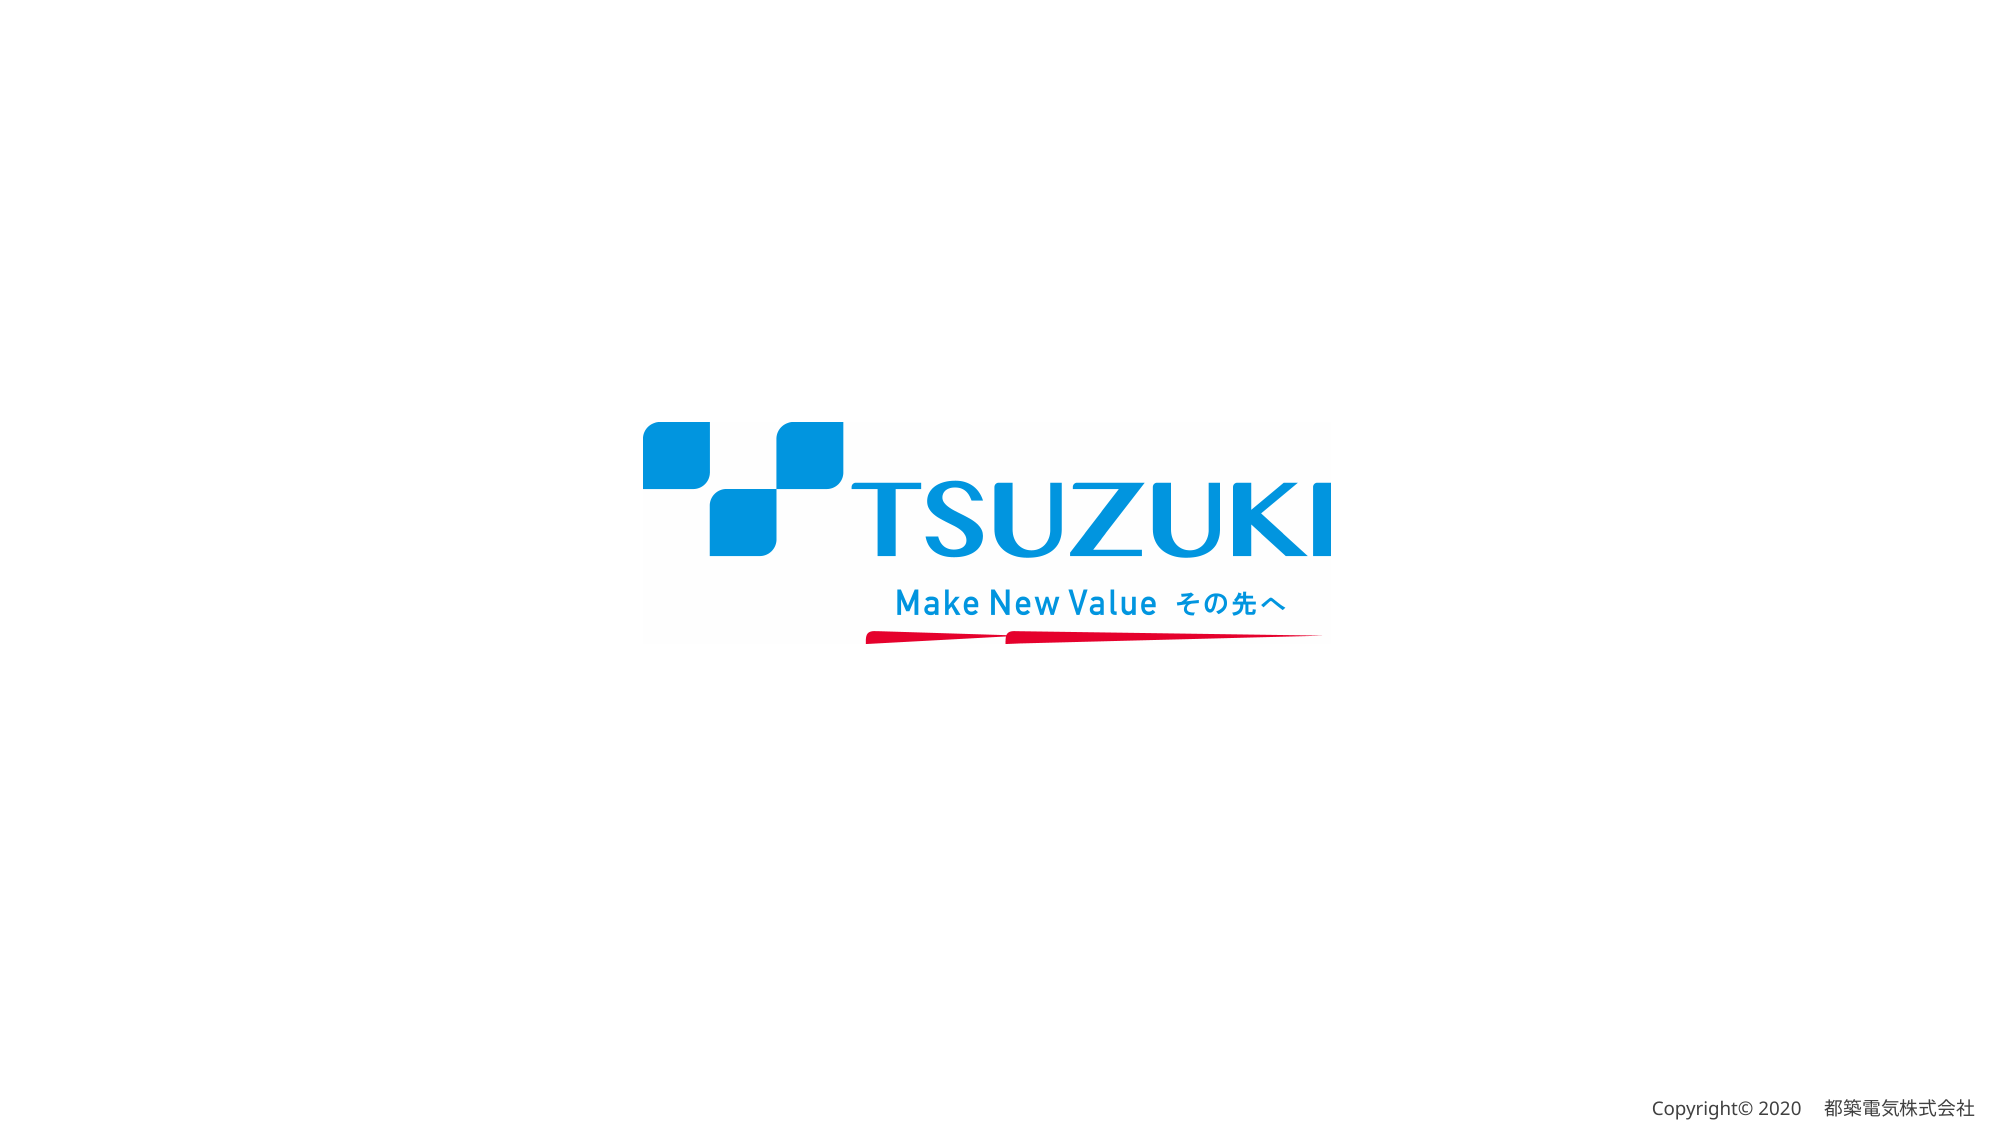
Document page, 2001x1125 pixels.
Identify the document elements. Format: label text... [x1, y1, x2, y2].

picture [643, 422, 653, 432]
footer Copyright© 2020 都築電気株式会社 [1110, 1091, 1990, 1125]
picture [643, 422, 1331, 644]
